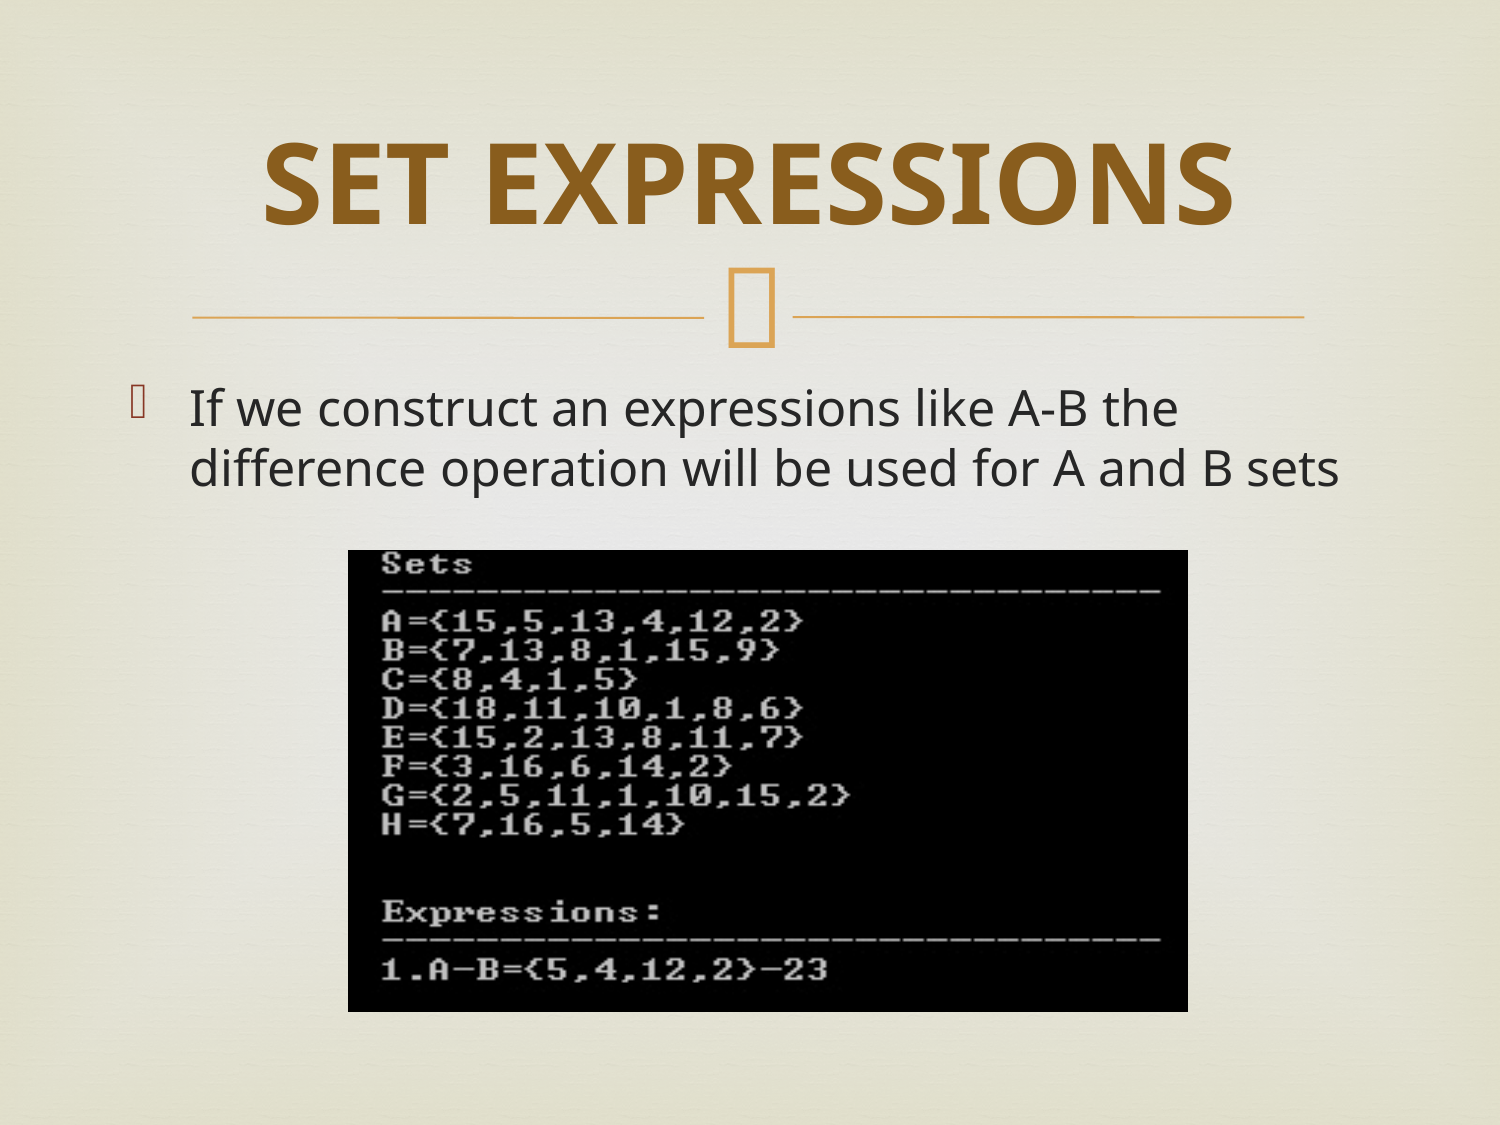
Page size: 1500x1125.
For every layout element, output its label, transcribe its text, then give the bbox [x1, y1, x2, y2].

title SET EXPRESSIONS [112, 93, 1386, 267]
picture [347, 550, 1188, 1012]
list If we construct an expressions like A-B the difference operation will be used for A and B sets [114, 368, 1386, 1005]
